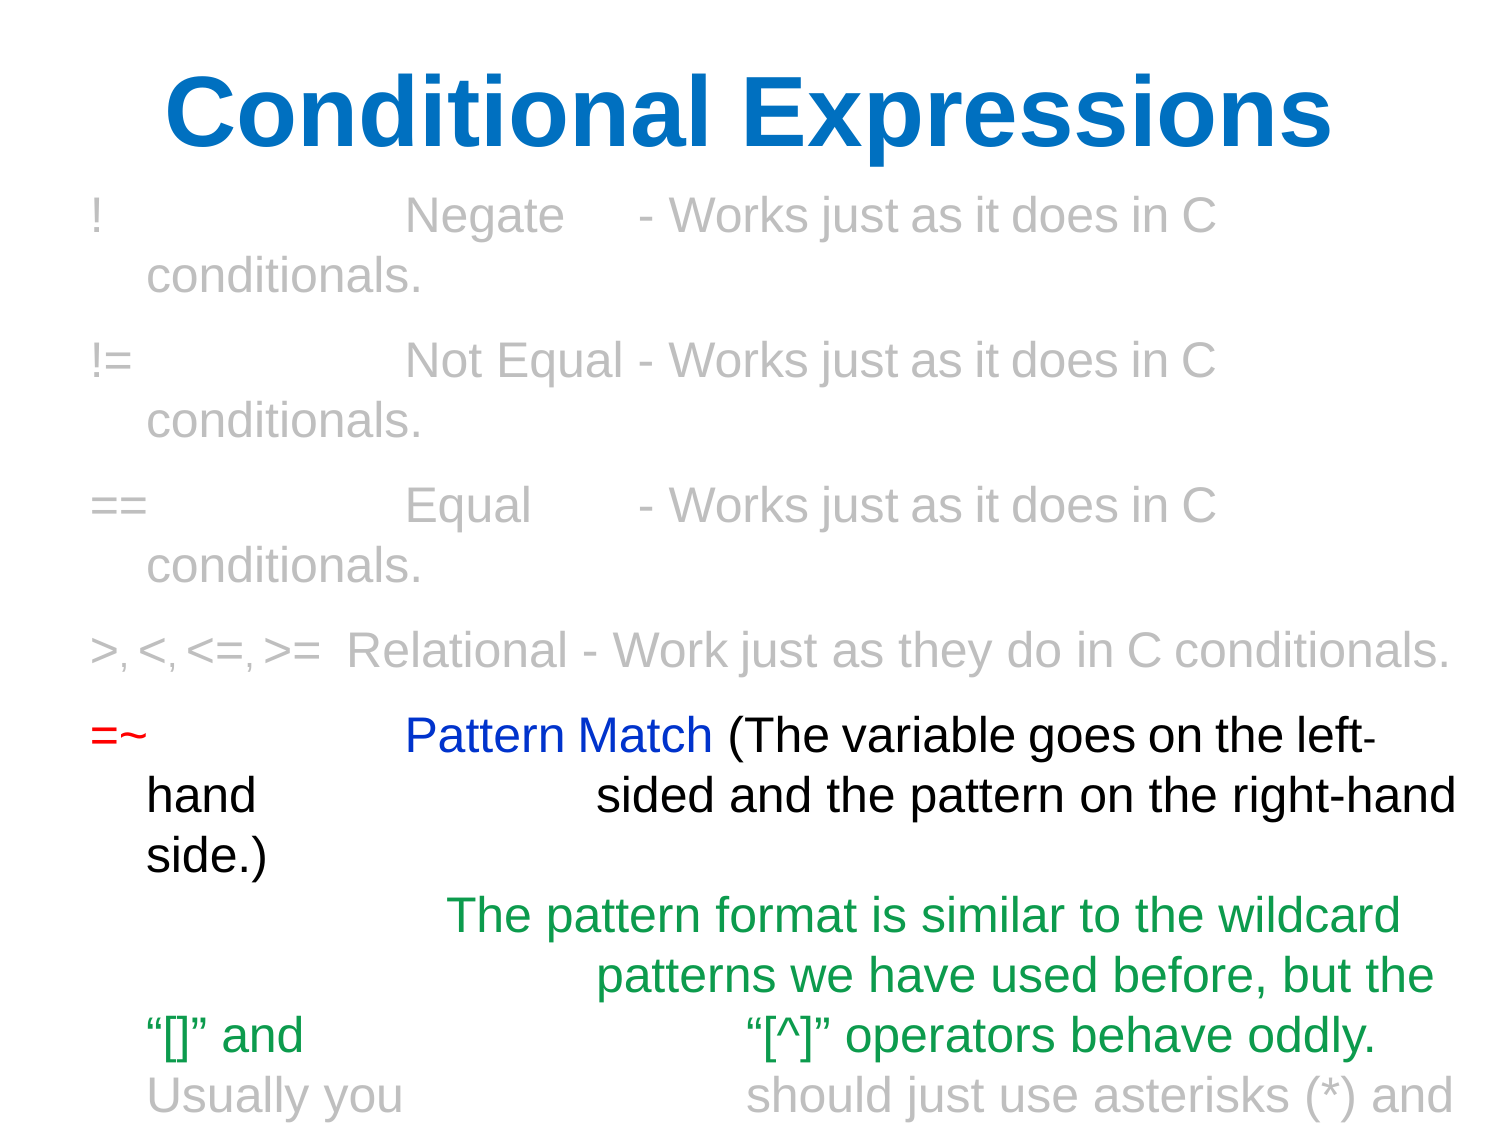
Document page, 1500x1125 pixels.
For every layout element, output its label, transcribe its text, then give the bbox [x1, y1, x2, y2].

list ! Negate - Works just as it does in C conditionals. != Not Equal - Works just as it does in C conditionals. == Equal - Works just as it does in C conditionals. >, <, <=, >= Relational - Work just as they do in C conditionals. =~ Pattern Match (The variable goes on the left-hand sided and the pattern on the right-hand side.) The pattern format is similar to the wildcard patterns we have used before, but the “[]” and “[^]” operators behave oddly. Usually you should just use asterisks (*) and question marks (?) in the pattern. !~ Pattern Not Match (If the left-hand side does not match the pattern, the condition is true.) [74, 174, 1476, 1125]
text_box Conditional Expressions [74, 12, 1425, 200]
